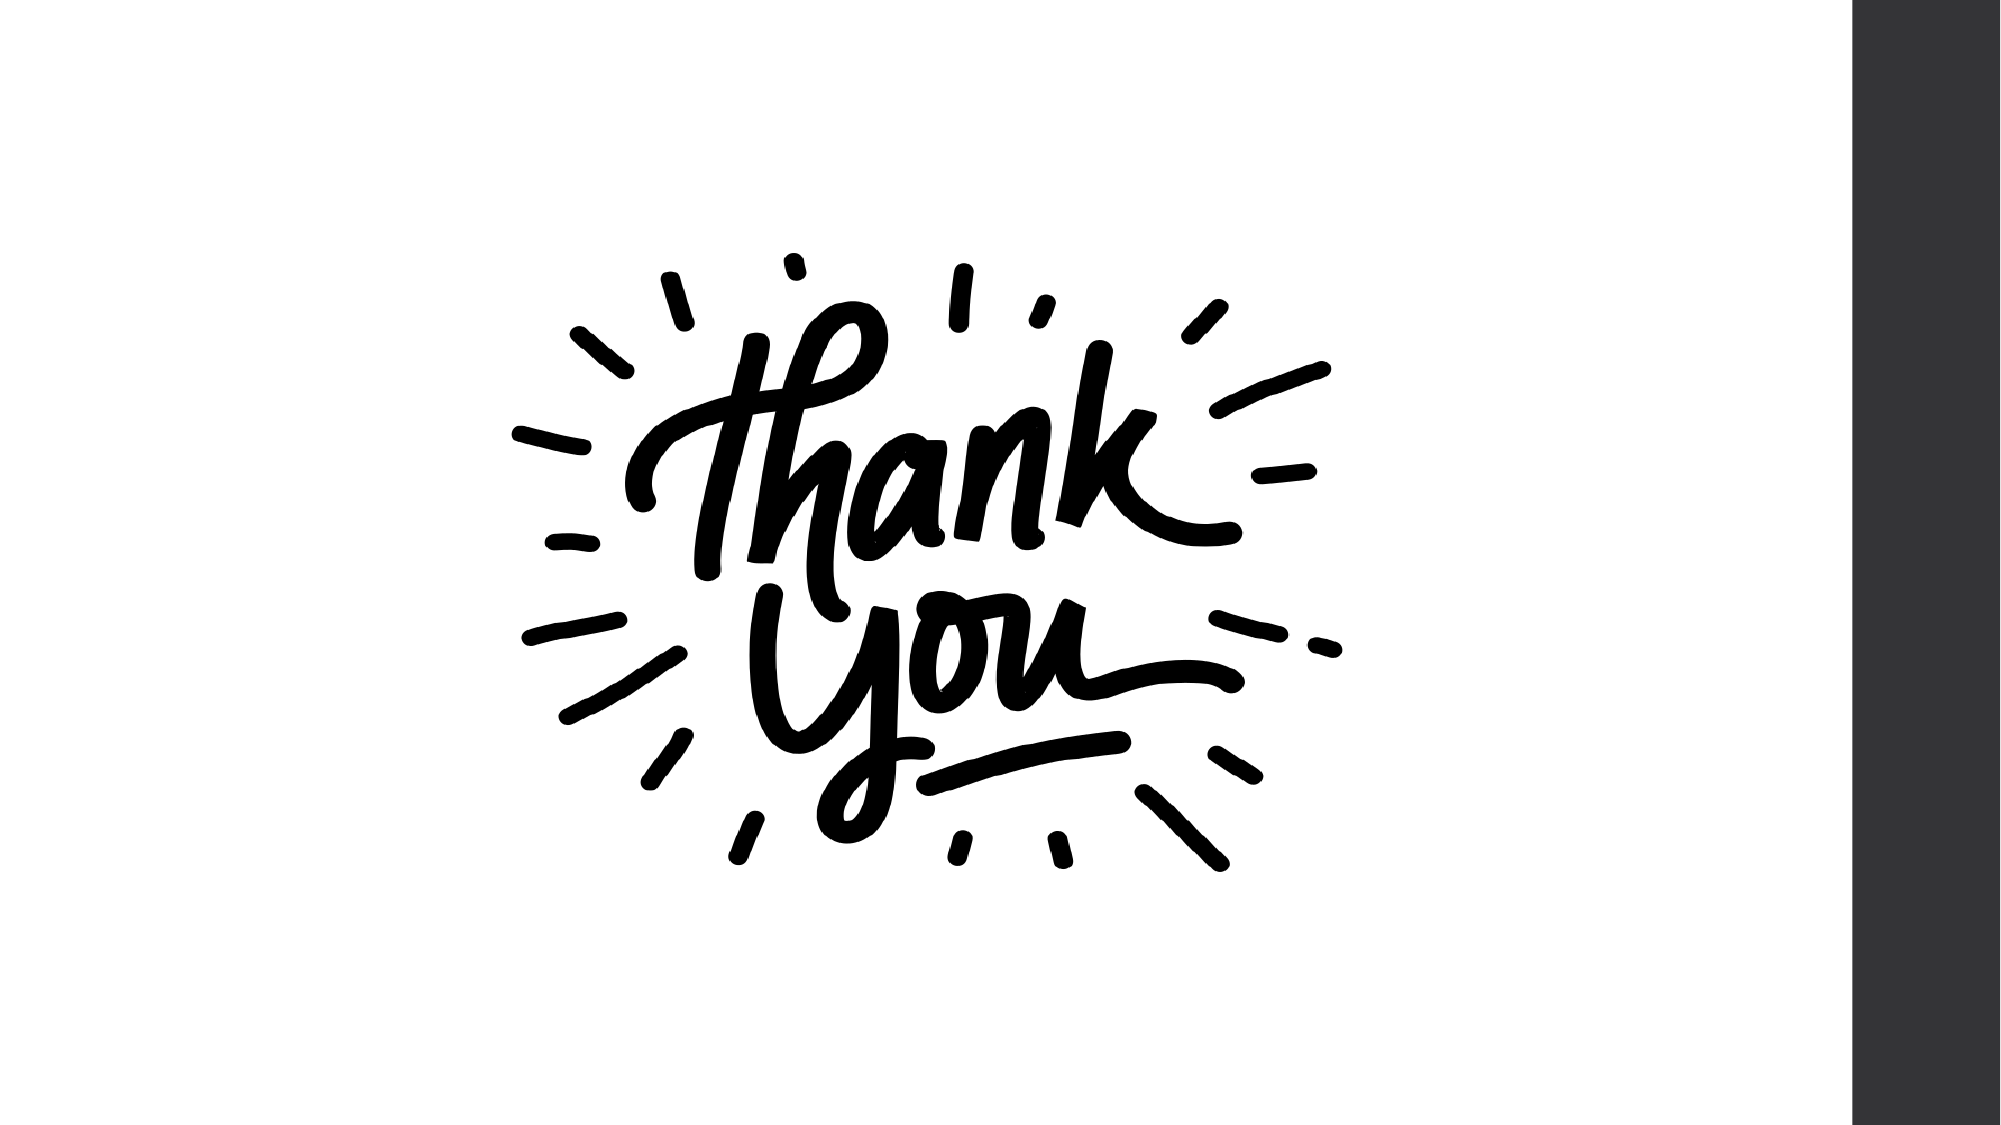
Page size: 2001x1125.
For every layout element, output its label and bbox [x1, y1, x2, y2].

picture [253, 0, 1602, 1125]
